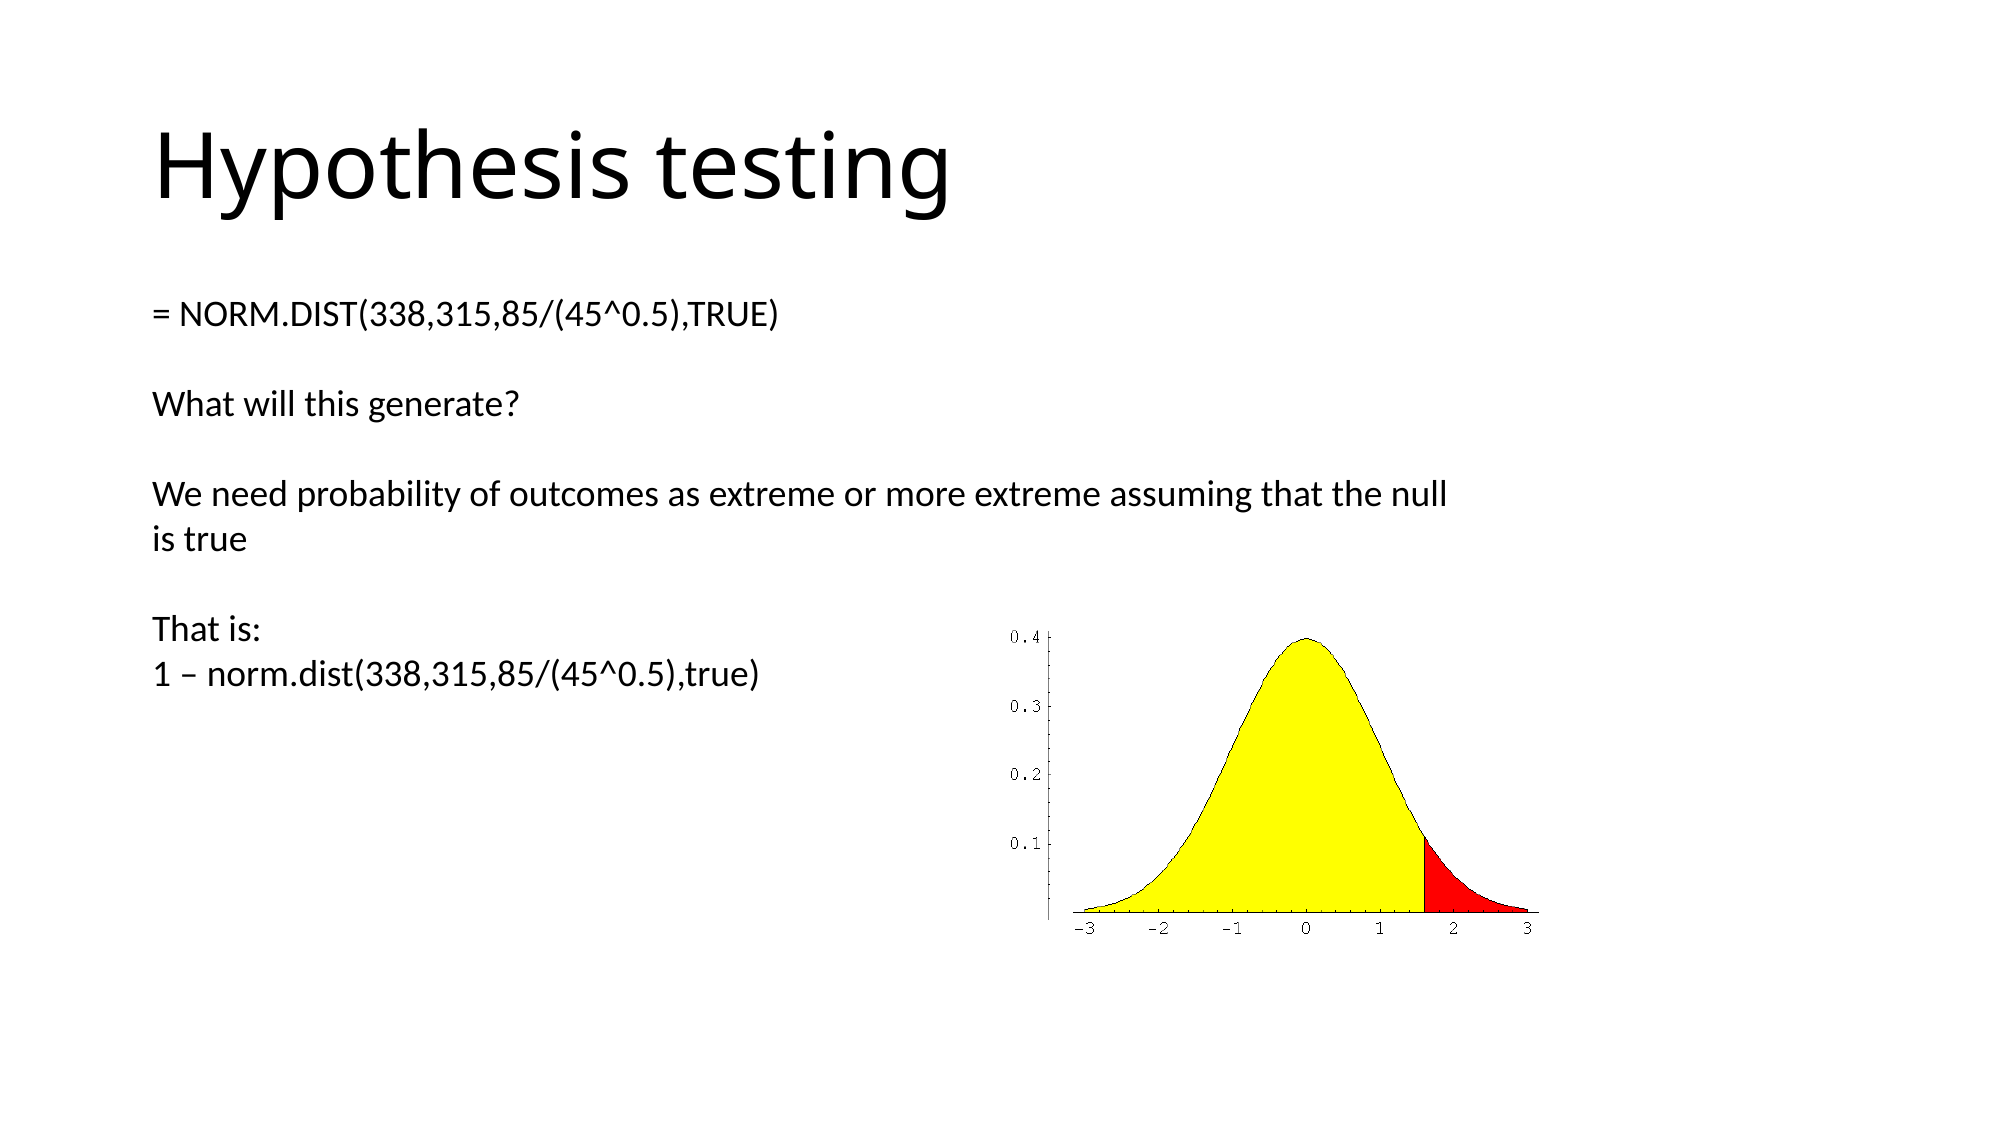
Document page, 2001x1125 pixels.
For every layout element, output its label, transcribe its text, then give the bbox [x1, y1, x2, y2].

text_box = NORM.DIST(338,315,85/(45^0.5),TRUE) What will this generate? We need probability of outcomes as extreme or more extreme assuming that the null is true That is: 1 – norm.dist(338,315,85/(45^0.5),true) [137, 236, 1488, 701]
picture [1001, 612, 1716, 955]
title Hypothesis testing [137, 59, 1863, 278]
